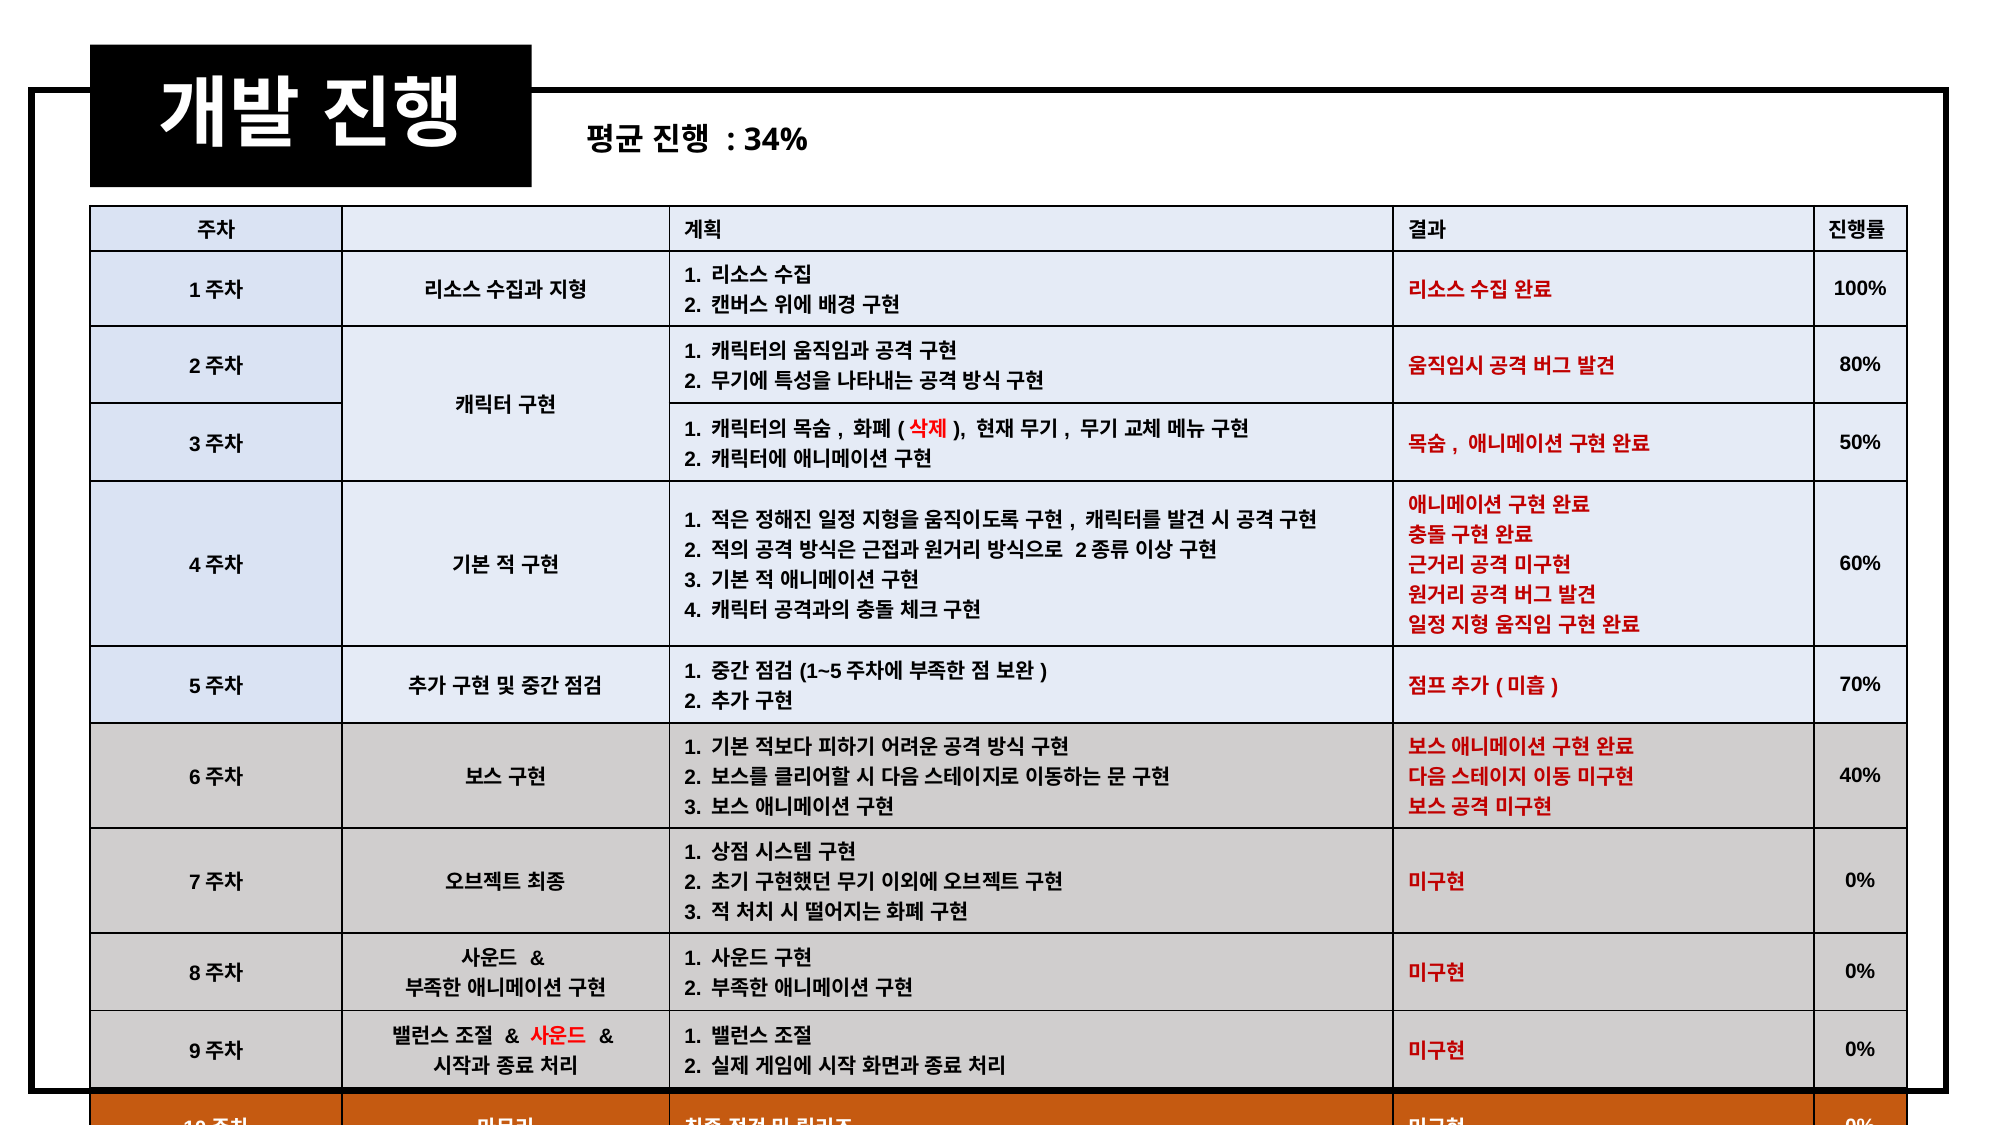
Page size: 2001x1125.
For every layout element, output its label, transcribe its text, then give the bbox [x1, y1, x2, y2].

table_cell 마무리 [343, 1092, 669, 1125]
table_cell 미구현 [1394, 1092, 1813, 1125]
text_box [89, 43, 533, 188]
text_box 개발 진행 [118, 53, 503, 177]
text_box [30, 89, 1947, 1092]
table_cell 최종 점검 및 릴리즈 [670, 1092, 1392, 1125]
table_cell 0% [1815, 1092, 1906, 1125]
text_box 평균 진행 : 34% [571, 104, 866, 177]
table_cell 10주차 [91, 1092, 341, 1125]
